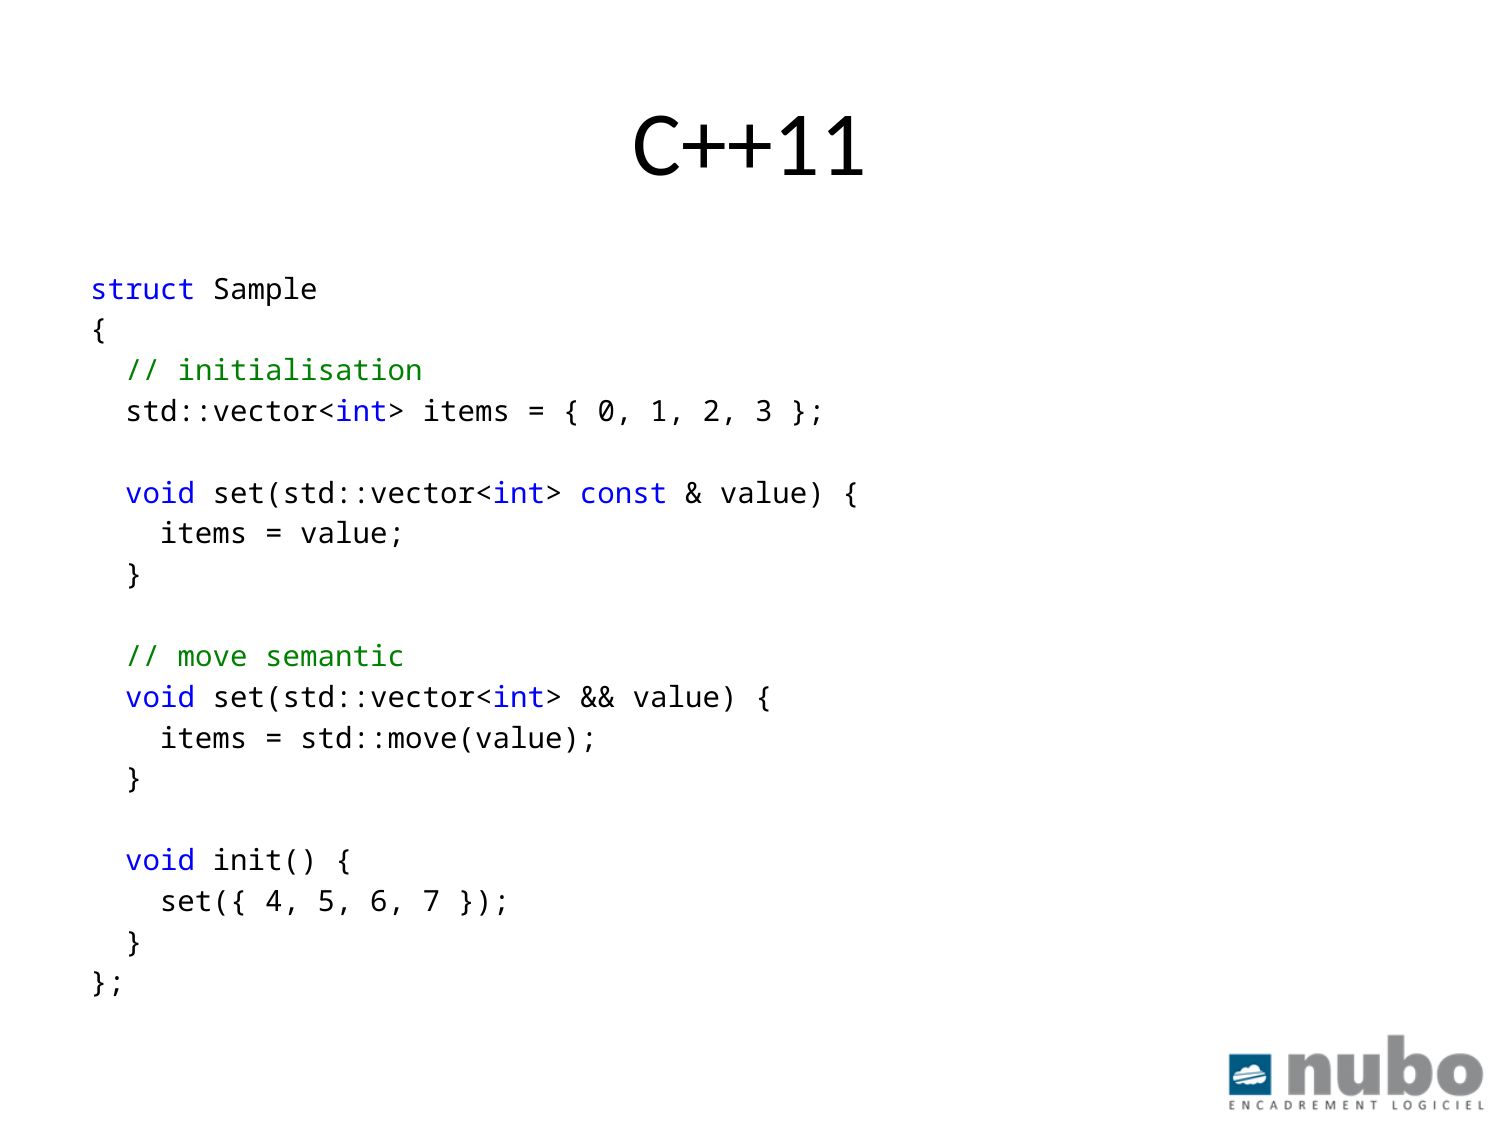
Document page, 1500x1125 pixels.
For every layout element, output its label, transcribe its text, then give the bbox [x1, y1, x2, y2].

picture [1226, 1032, 1488, 1113]
list struct Sample { // initialisation std::vector<int> items = { 0, 1, 2, 3 }; void set(std::vector<int> const & value) { items = value; } // move semantic void set(std::vector<int> && value) { items = std::move(value); } void init() { set({ 4, 5, 6, 7 }); } }; [75, 262, 1425, 1005]
title C++11 [75, 45, 1425, 233]
